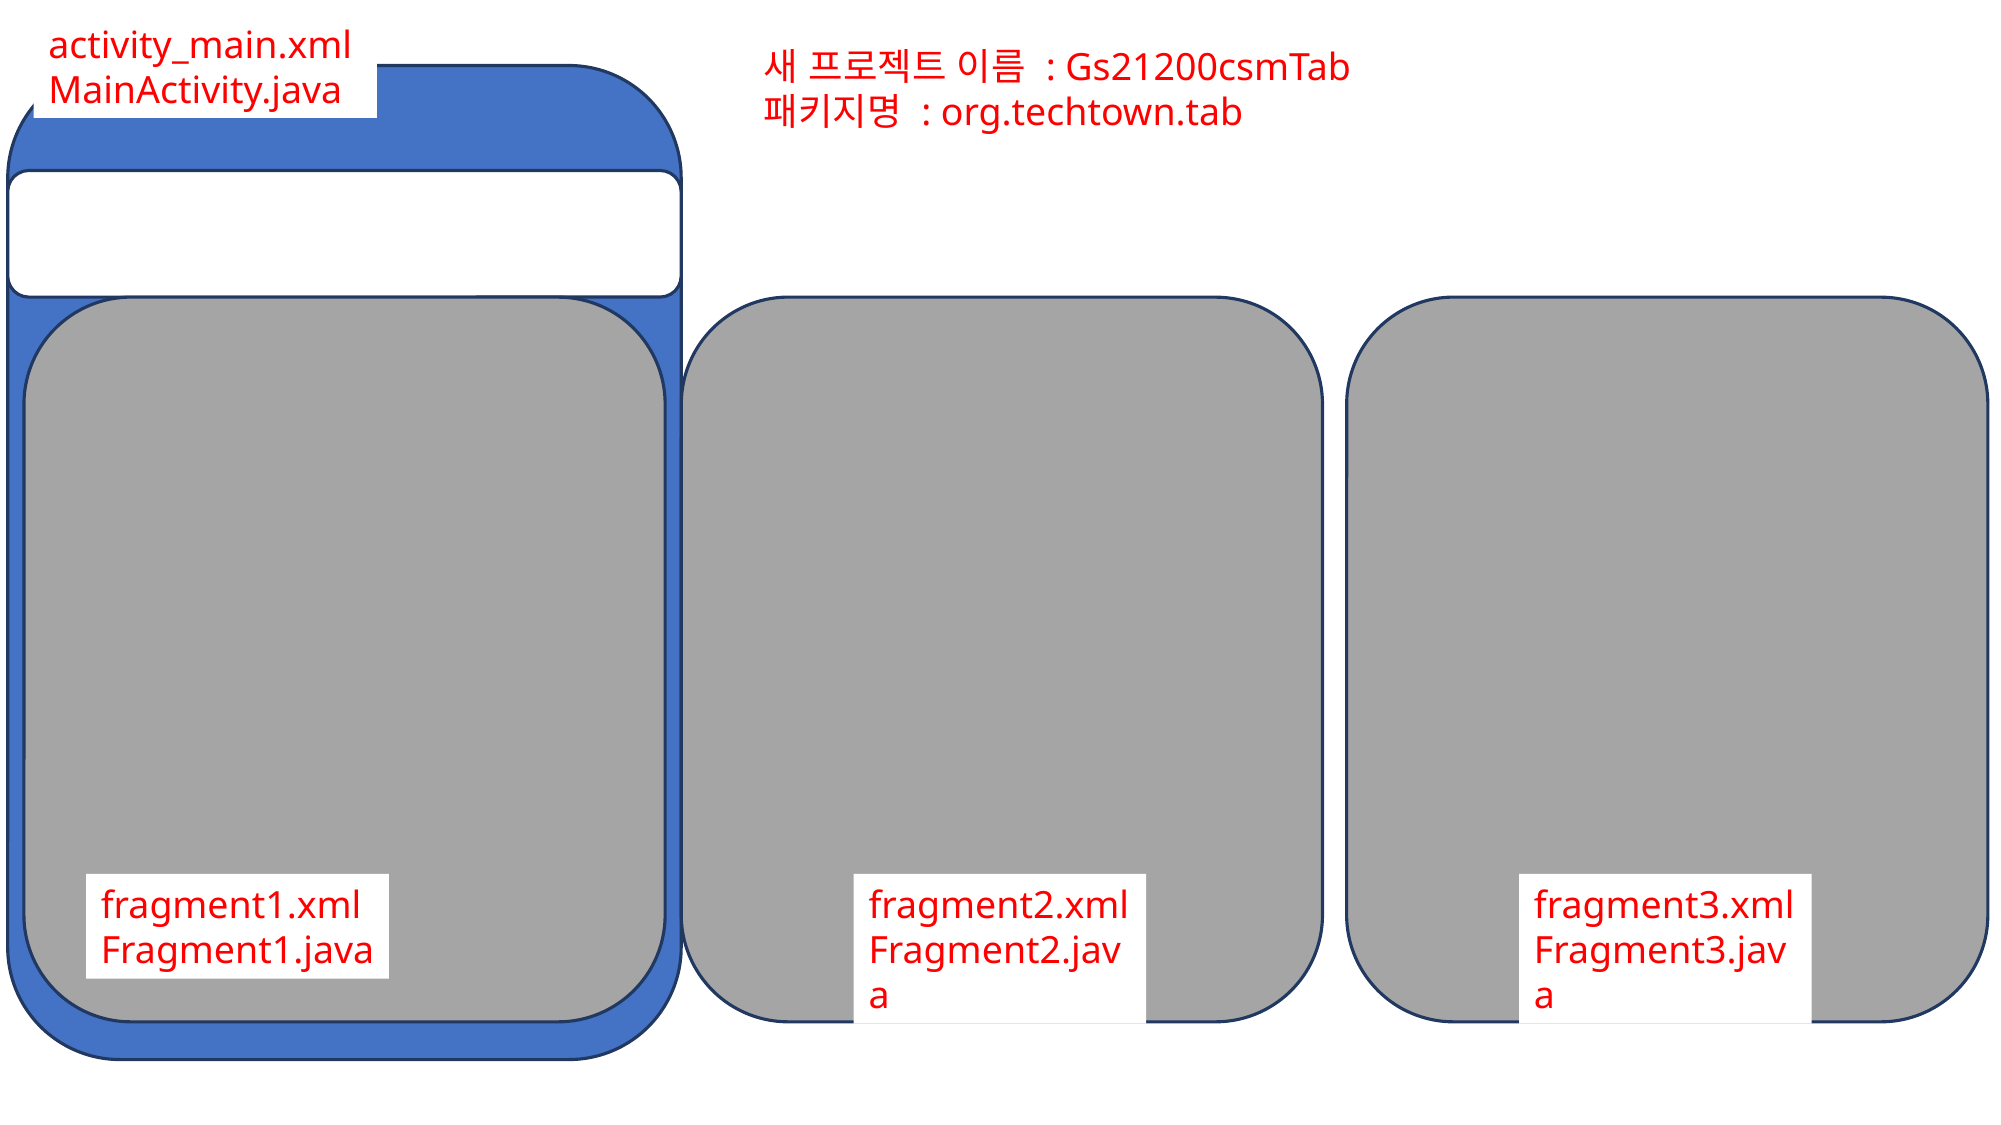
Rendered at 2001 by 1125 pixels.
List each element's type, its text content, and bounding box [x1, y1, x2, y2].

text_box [7, 64, 1989, 1061]
text_box activity_main.xml MainActivity.java [33, 13, 377, 63]
text_box 새 프로젝트 이름 : Gs21200csmTab 패키지명 : org.techtown.tab [749, 35, 1367, 63]
